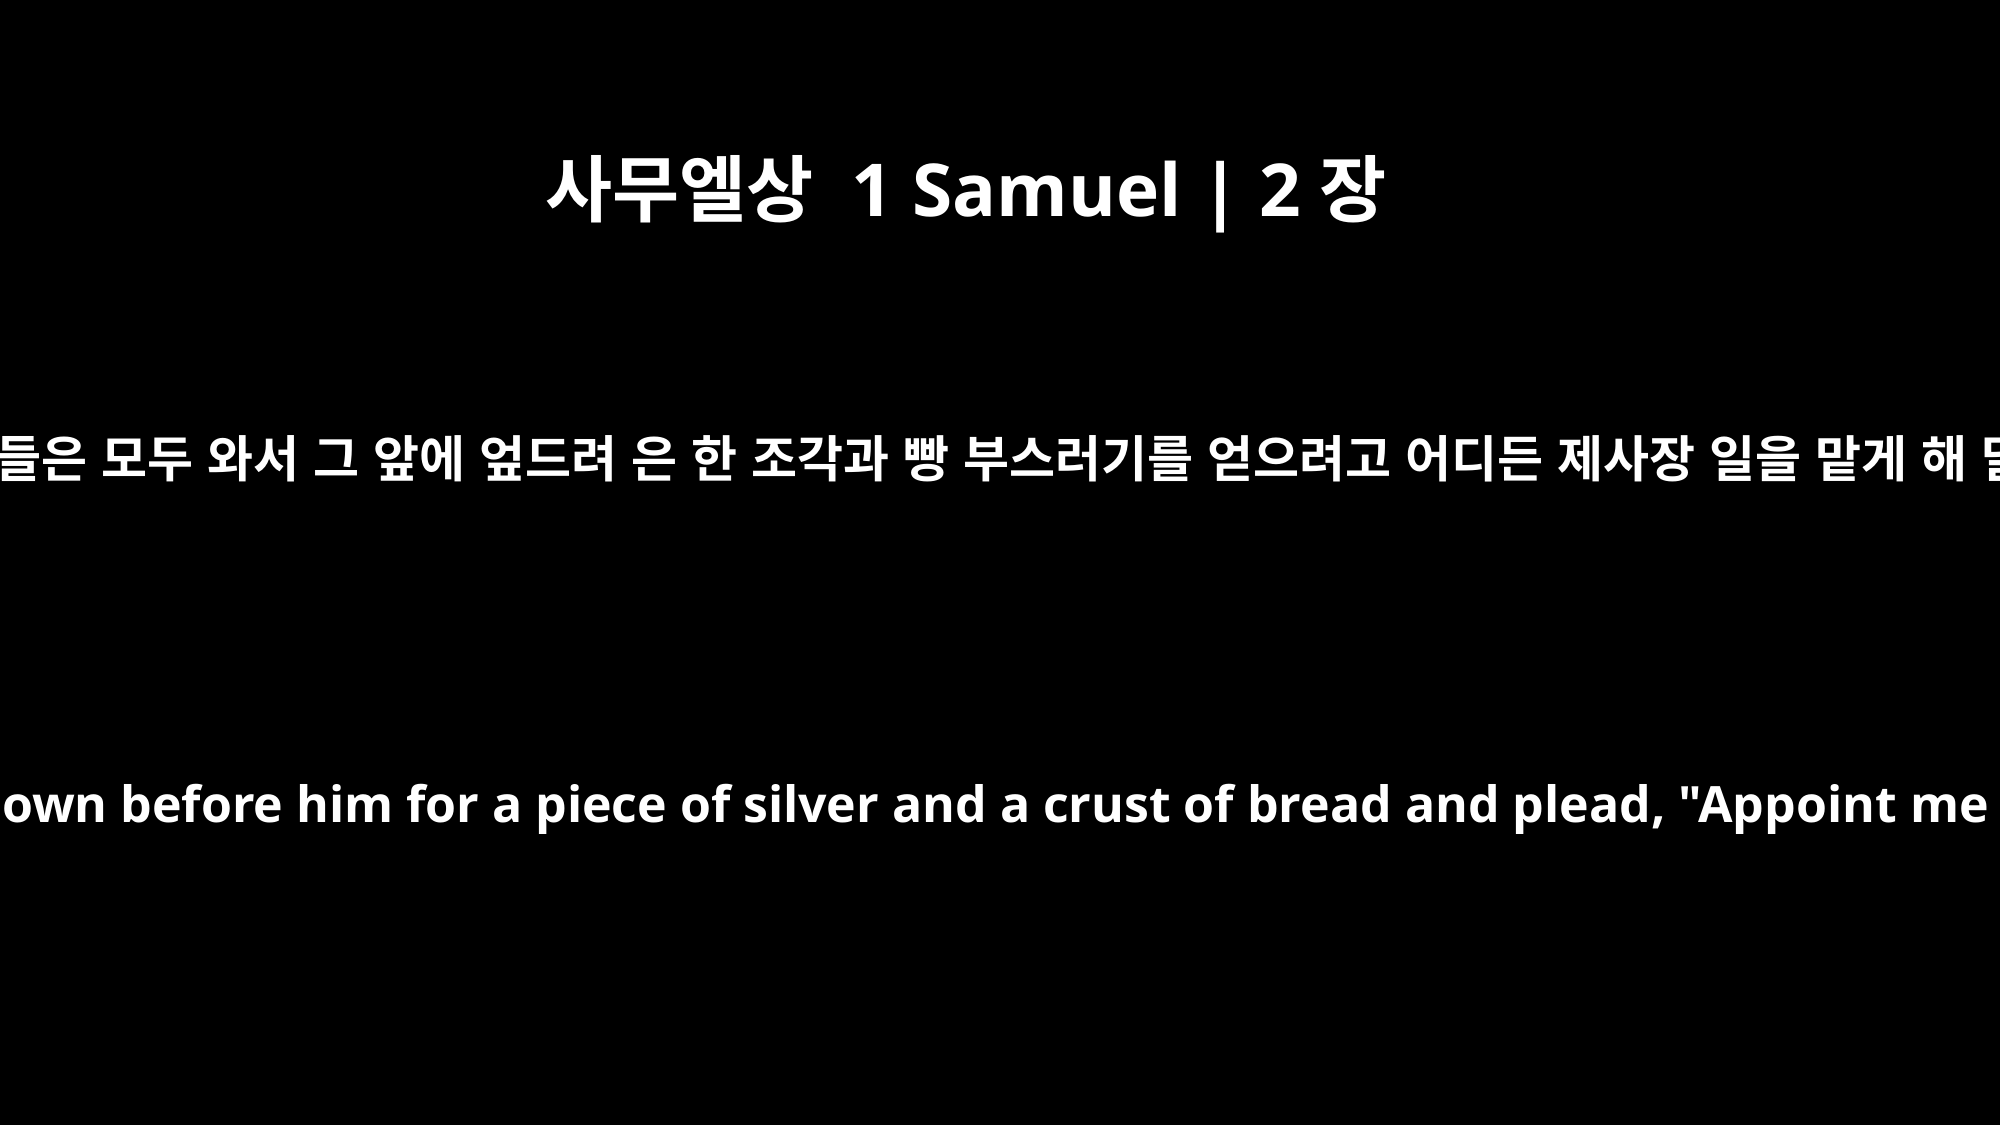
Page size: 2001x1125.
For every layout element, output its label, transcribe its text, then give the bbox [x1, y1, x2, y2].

text_box 36 그러고 나면 네 집안에서 남은 자들은 모두 와서 그 앞에 엎드려 은 한 조각과 빵 부스러기를 얻으려고 어디든 제사장 일을 맡게 해 달라고 부탁하게 될 것이다.’” [0, 359, 2000, 495]
text_box Then everyone left in your family line will come and bow down before him for a piece of silver and a crust of bread and plead, "Appoint me to some priestly office so I can have food to eat."'" [0, 764, 2000, 840]
text_box 사무엘상 1 Samuel | 2장 [530, 136, 1402, 239]
